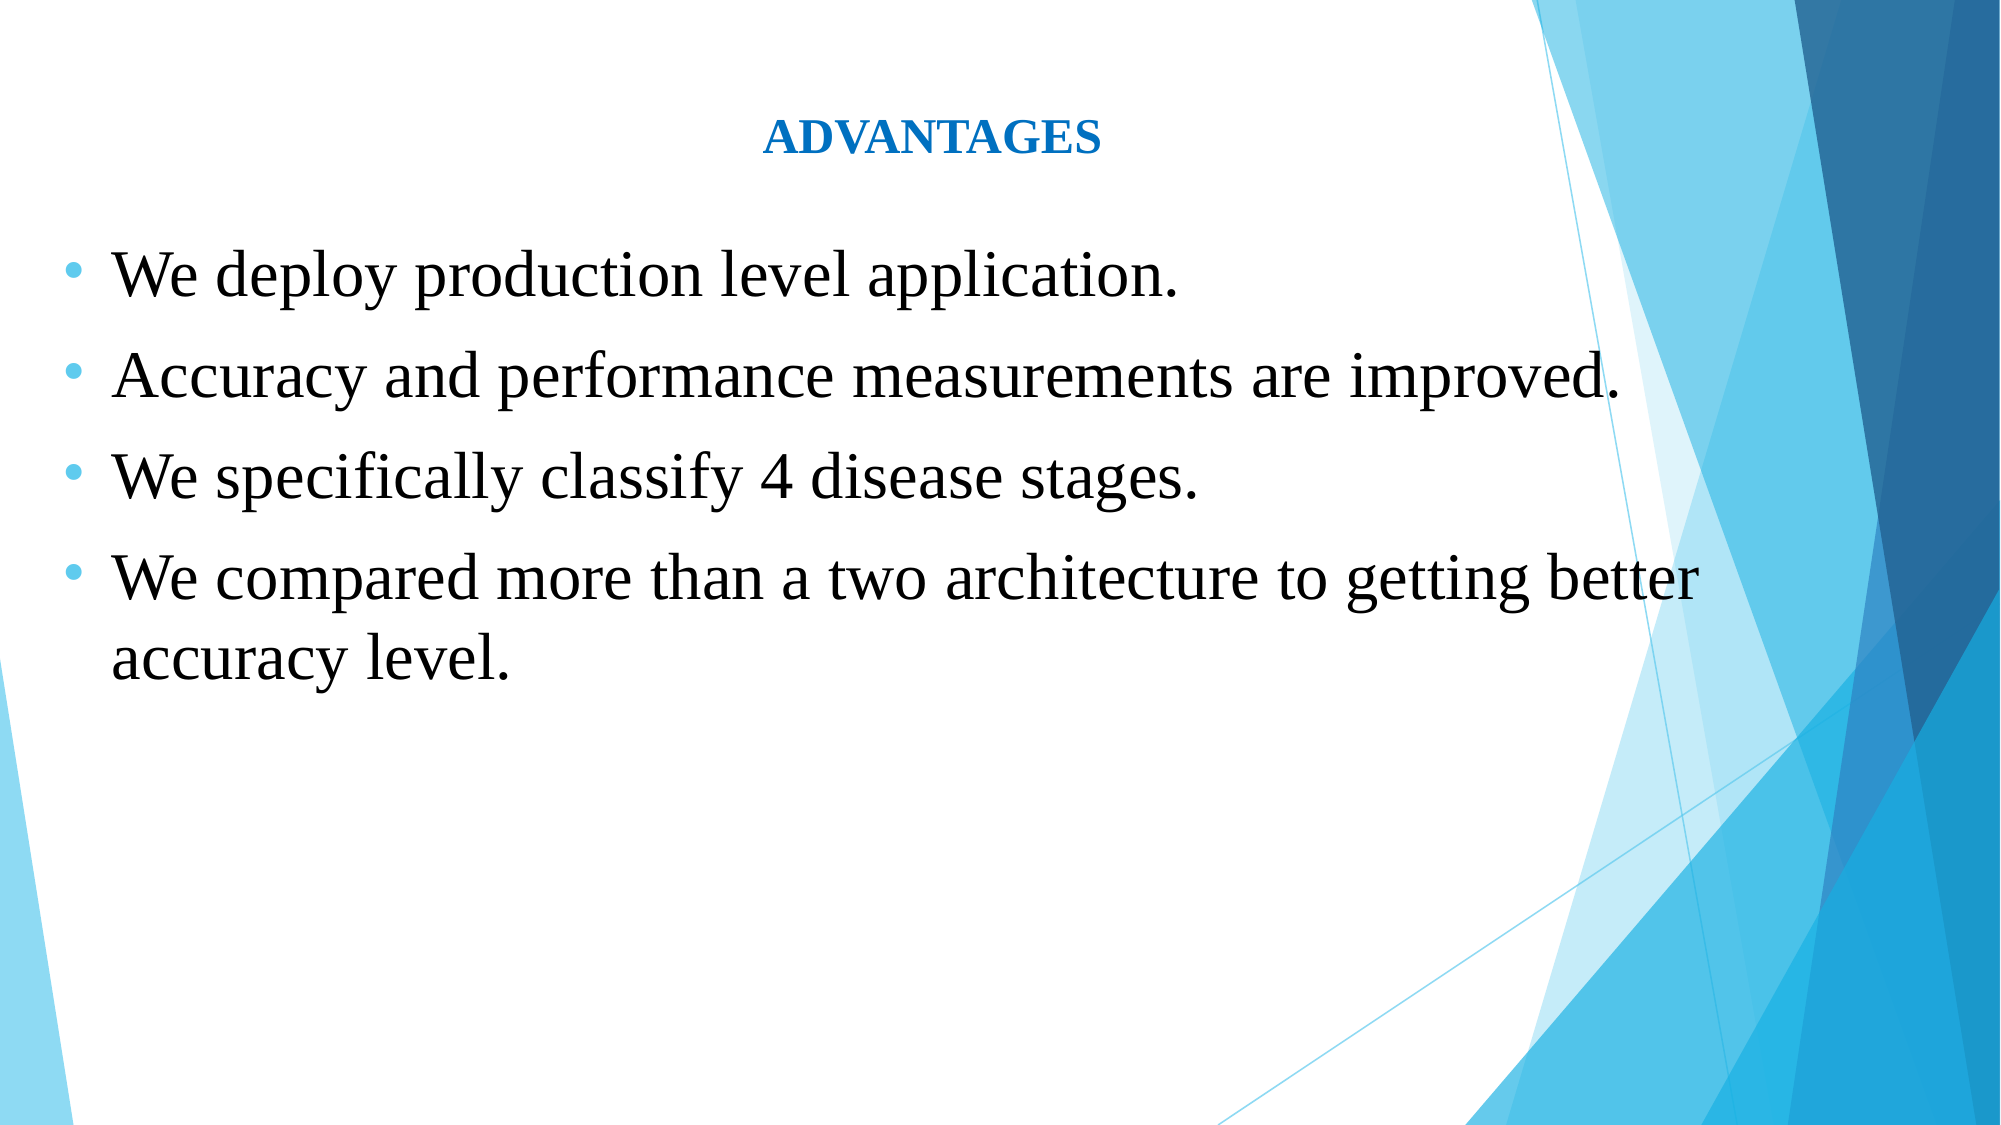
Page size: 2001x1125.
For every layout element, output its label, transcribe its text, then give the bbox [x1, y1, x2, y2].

text_box We deploy production level application. Accuracy and performance measurements are improved. We specifically classify 4 disease stages. We compared more than a two architecture to getting better accuracy level. [60, 207, 1775, 754]
title ADVANTAGES [399, 101, 1400, 207]
